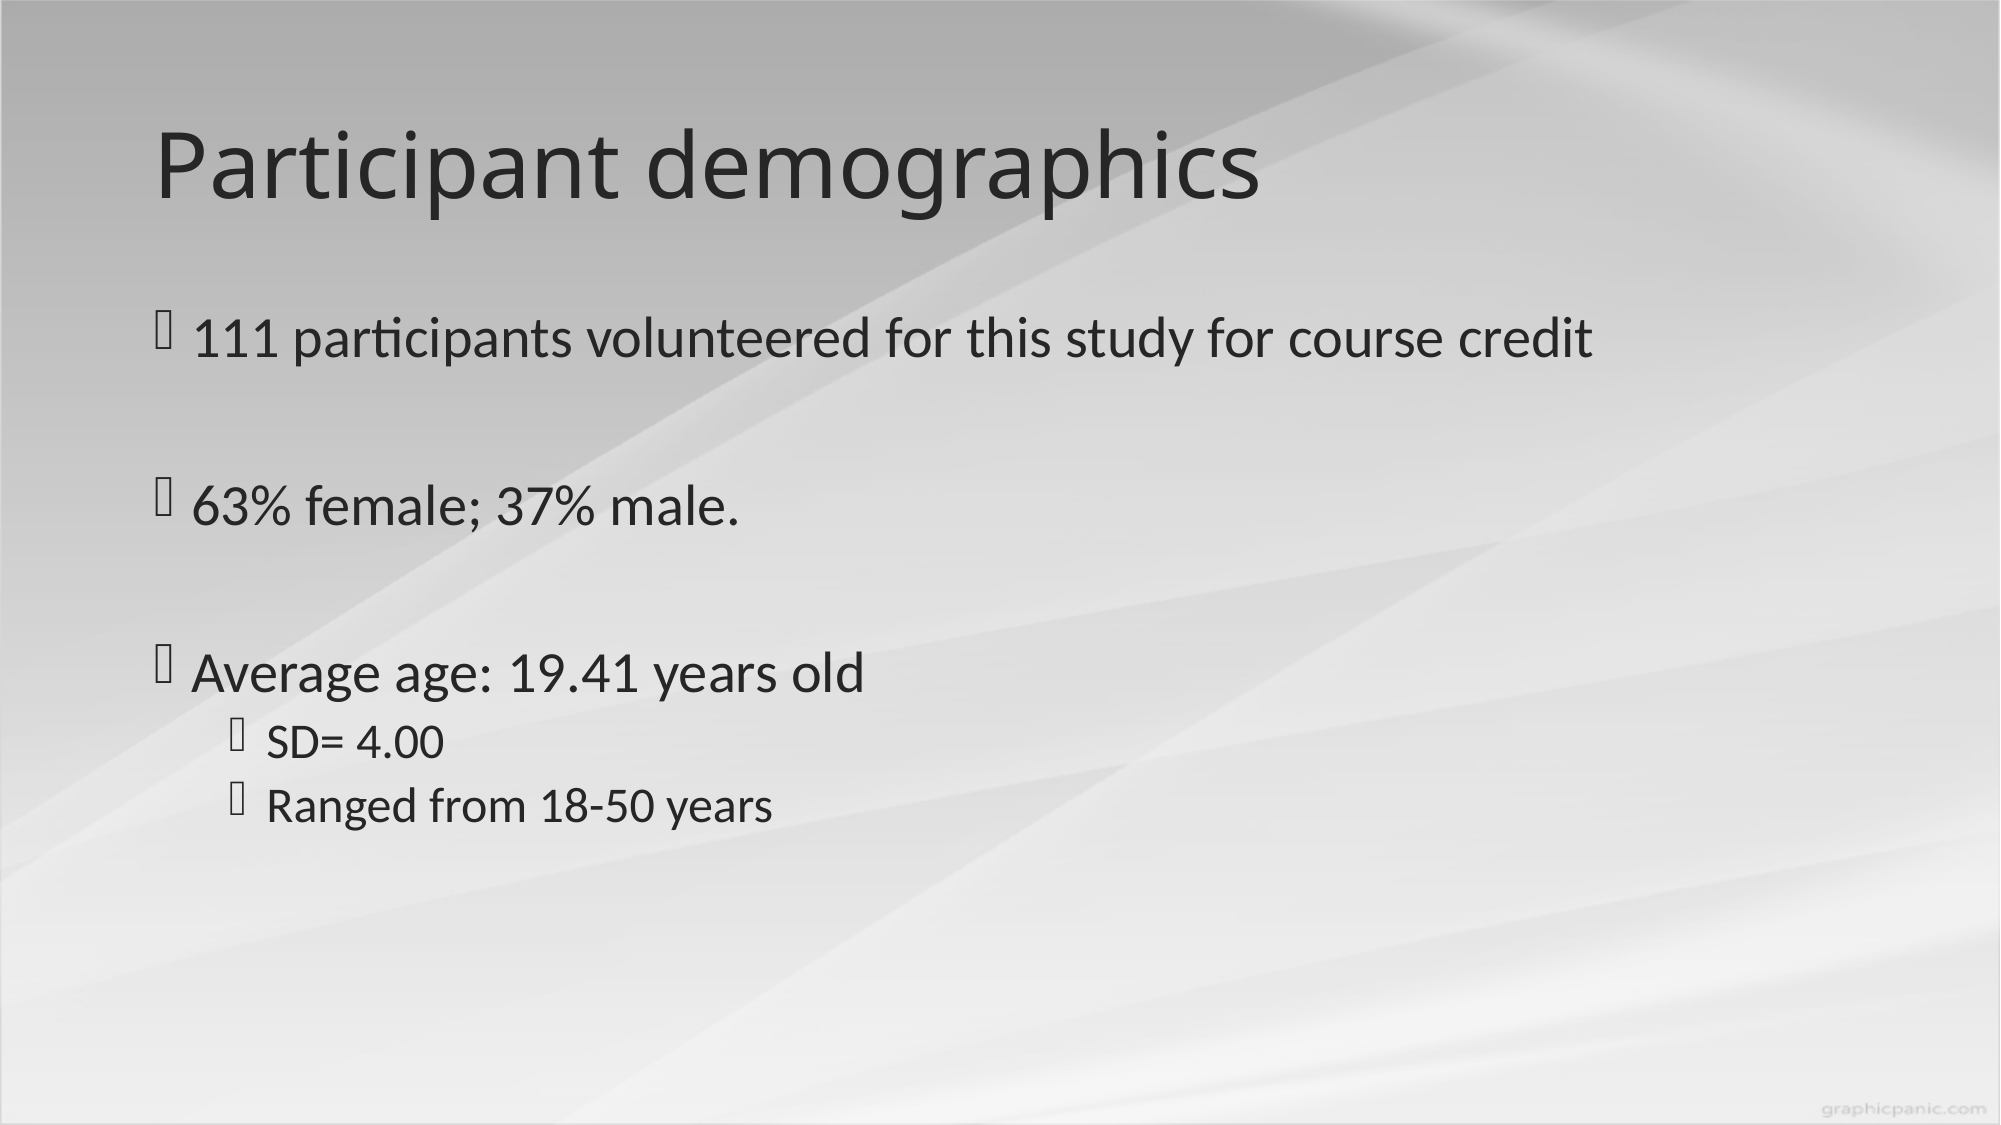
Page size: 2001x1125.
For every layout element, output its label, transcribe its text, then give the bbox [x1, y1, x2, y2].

list 111 participants volunteered for this study for course credit 63% female; 37% male. Average age: 19.41 years old SD= 4.00 Ranged from 18-50 years [138, 299, 1864, 1014]
title Participant demographics [138, 60, 1864, 278]
